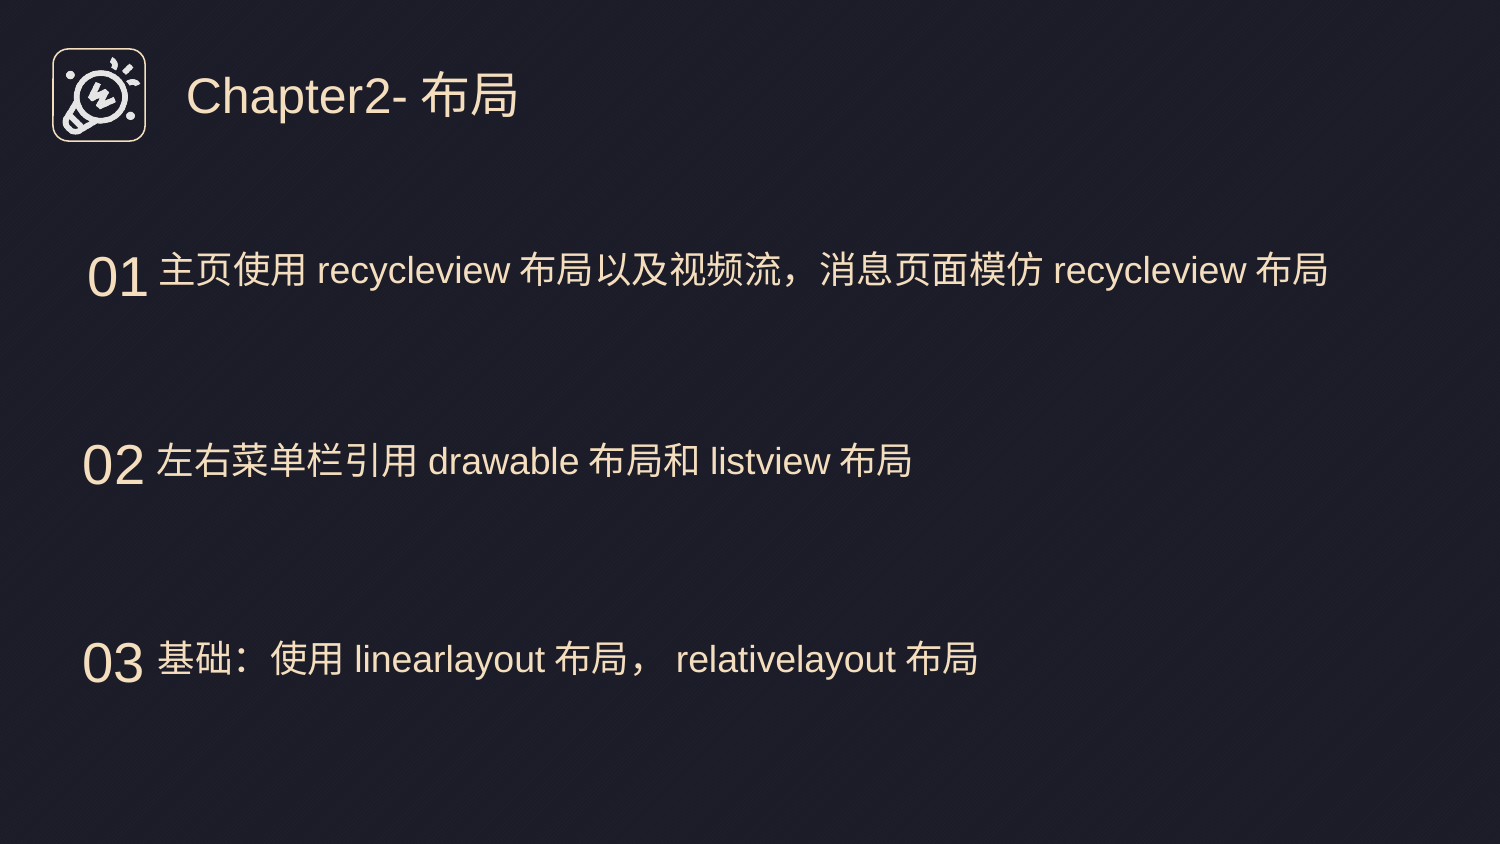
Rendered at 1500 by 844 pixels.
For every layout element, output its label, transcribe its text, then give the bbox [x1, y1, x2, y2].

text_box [67, 407, 909, 505]
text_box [71, 219, 1329, 352]
text_box Chapter2-布局 [171, 43, 1354, 131]
picture [59, 51, 146, 138]
text_box [50, 46, 140, 136]
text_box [67, 605, 979, 703]
